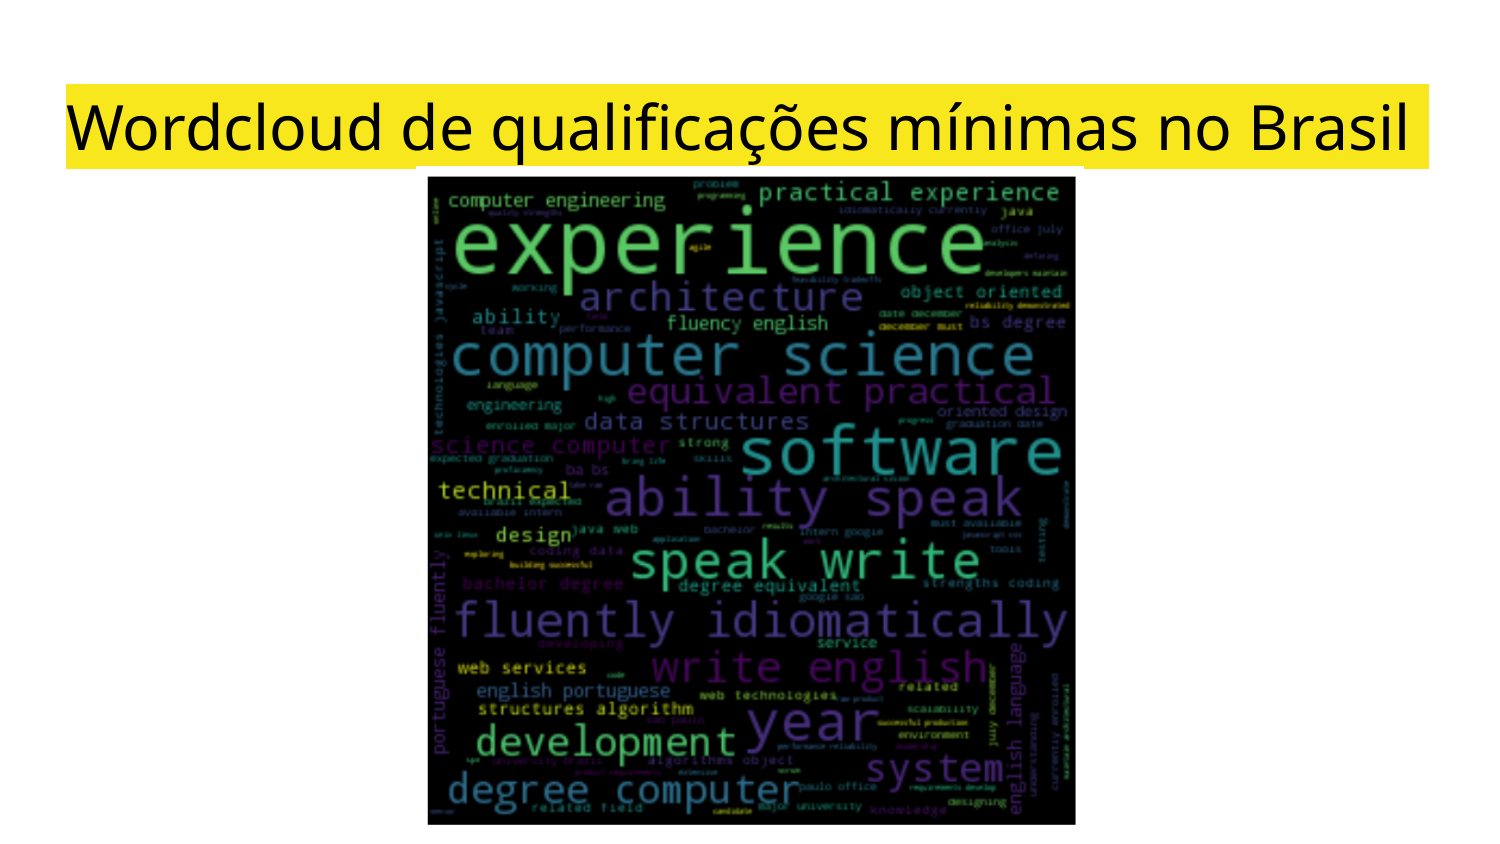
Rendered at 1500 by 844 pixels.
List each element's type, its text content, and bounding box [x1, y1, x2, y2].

picture [416, 166, 1084, 844]
title Wordcloud de qualificações mínimas no Brasil [51, 72, 1449, 167]
